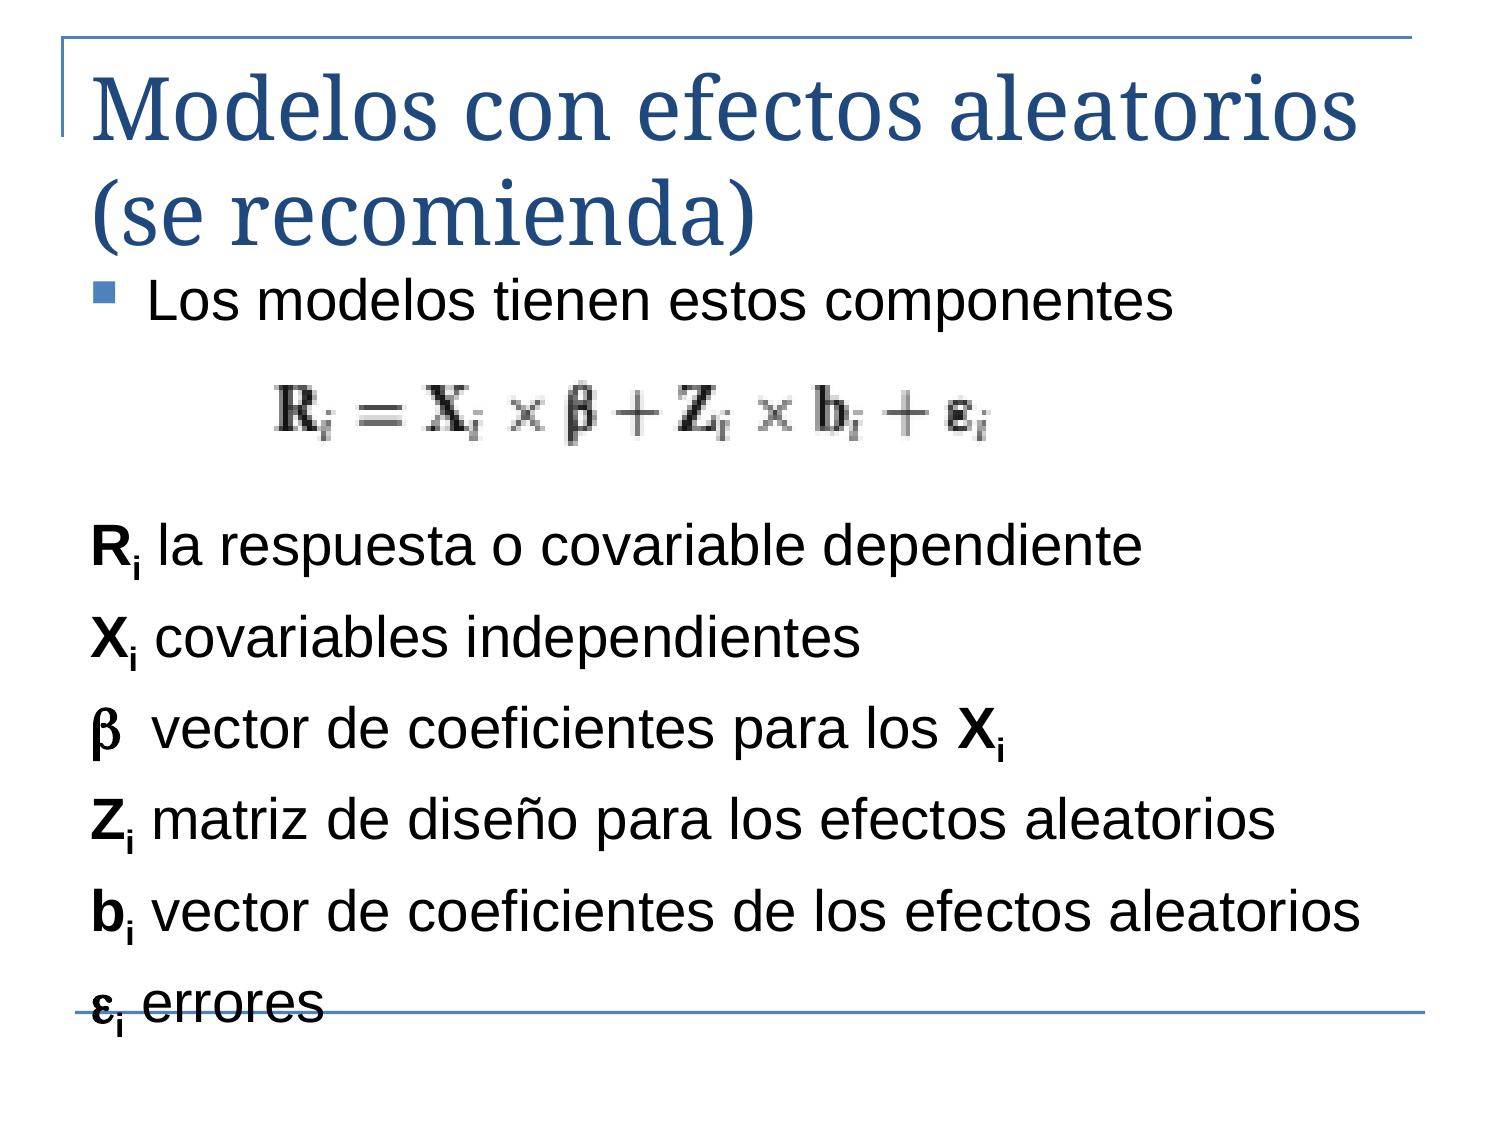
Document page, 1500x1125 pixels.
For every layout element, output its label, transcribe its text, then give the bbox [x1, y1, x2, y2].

picture [202, 340, 1035, 497]
title Modelos con efectos aleatorios (se recomienda) [75, 45, 1425, 233]
list Los modelos tienen estos componentes Ri la respuesta o covariable dependiente Xi covariables independientes b vector de coeficientes para los Xi Zi matriz de diseño para los efectos aleatorios bi vector de coeficientes de los efectos aleatorios ei errores [75, 254, 1425, 998]
